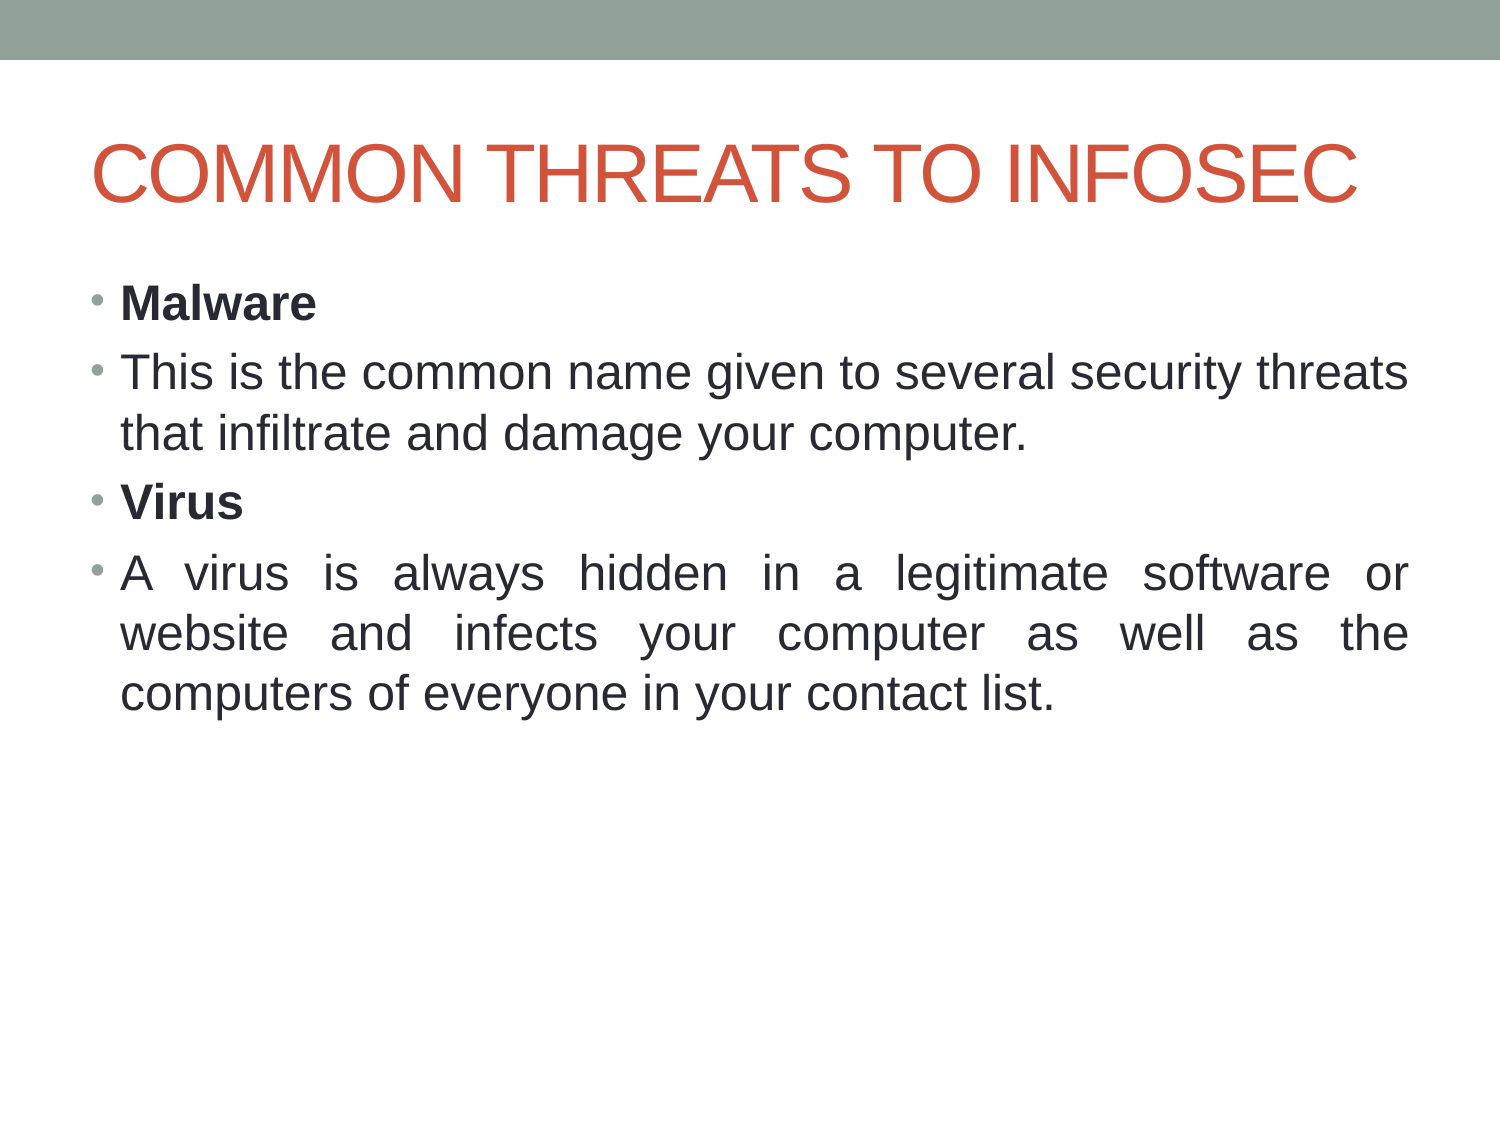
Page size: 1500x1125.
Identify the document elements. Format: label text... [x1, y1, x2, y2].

list Malware This is the common name given to several security threats that infiltrate and damage your computer. Virus A virus is always hidden in a legitimate software or website and infects your computer as well as the computers of everyone in your contact list. [75, 262, 1425, 1063]
title COMMON THREATS TO INFOSEC [75, 87, 1425, 250]
